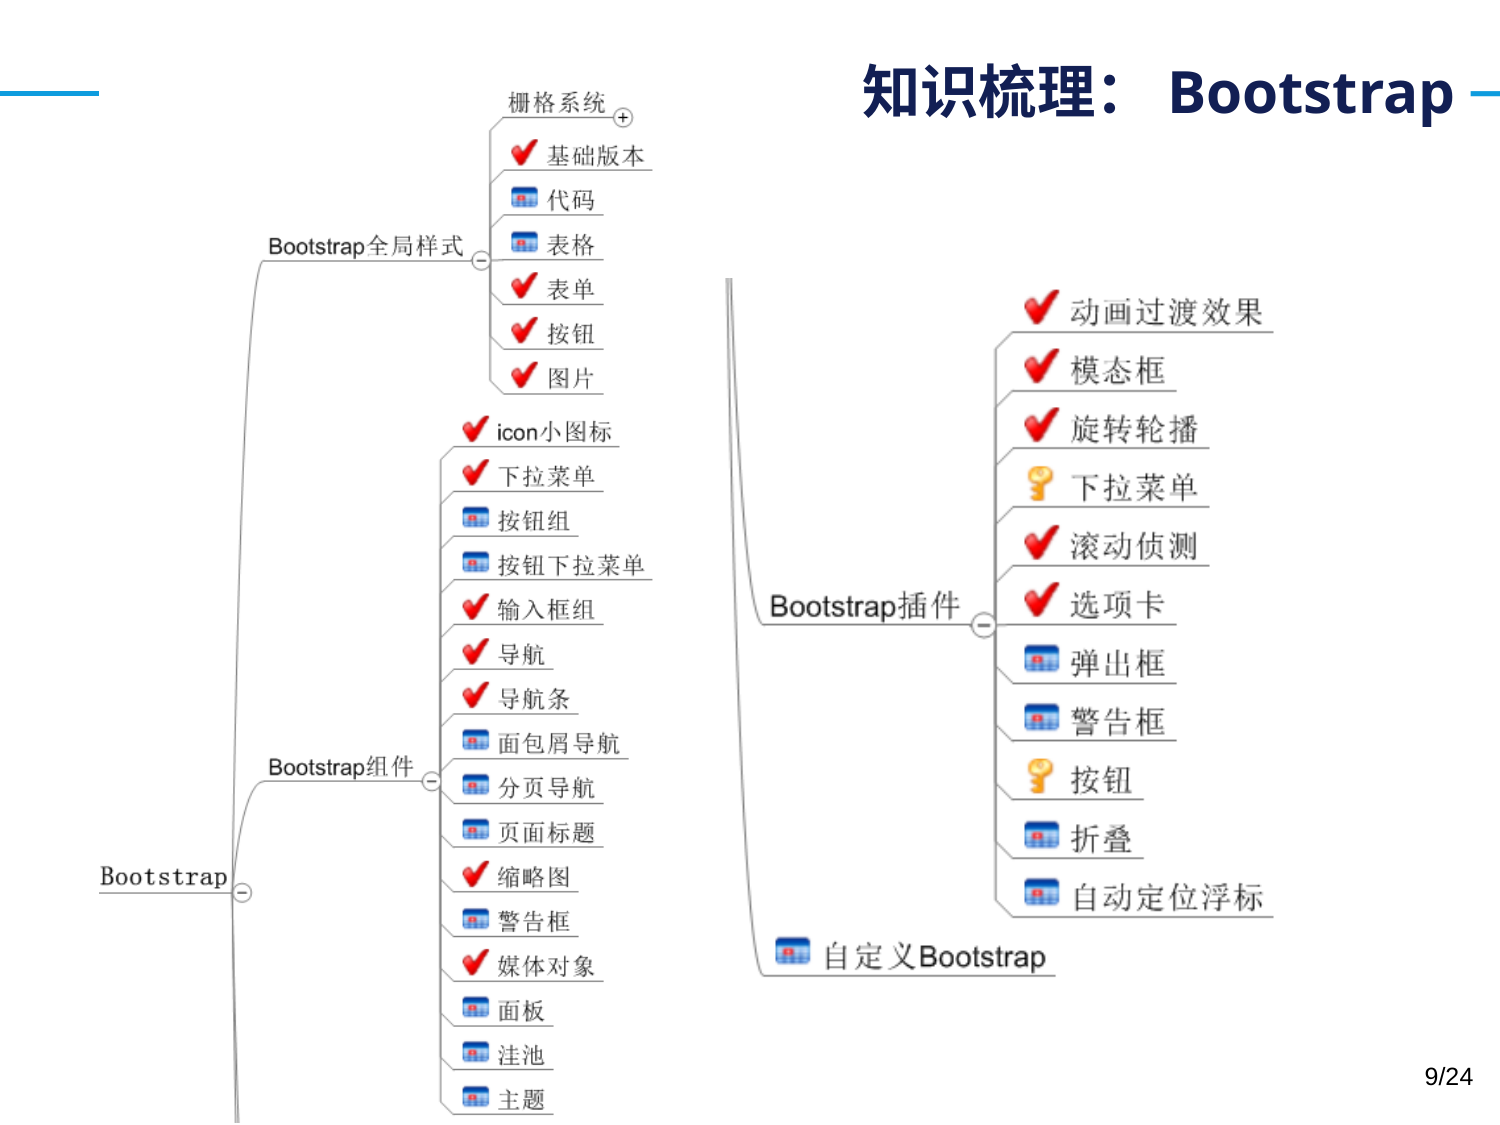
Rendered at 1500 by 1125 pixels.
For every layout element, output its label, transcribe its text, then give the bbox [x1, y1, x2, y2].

title 知识梳理：Bootstrap [714, 46, 1471, 133]
picture [99, 88, 1369, 1123]
slide_number 9/24 [1138, 1053, 1489, 1114]
